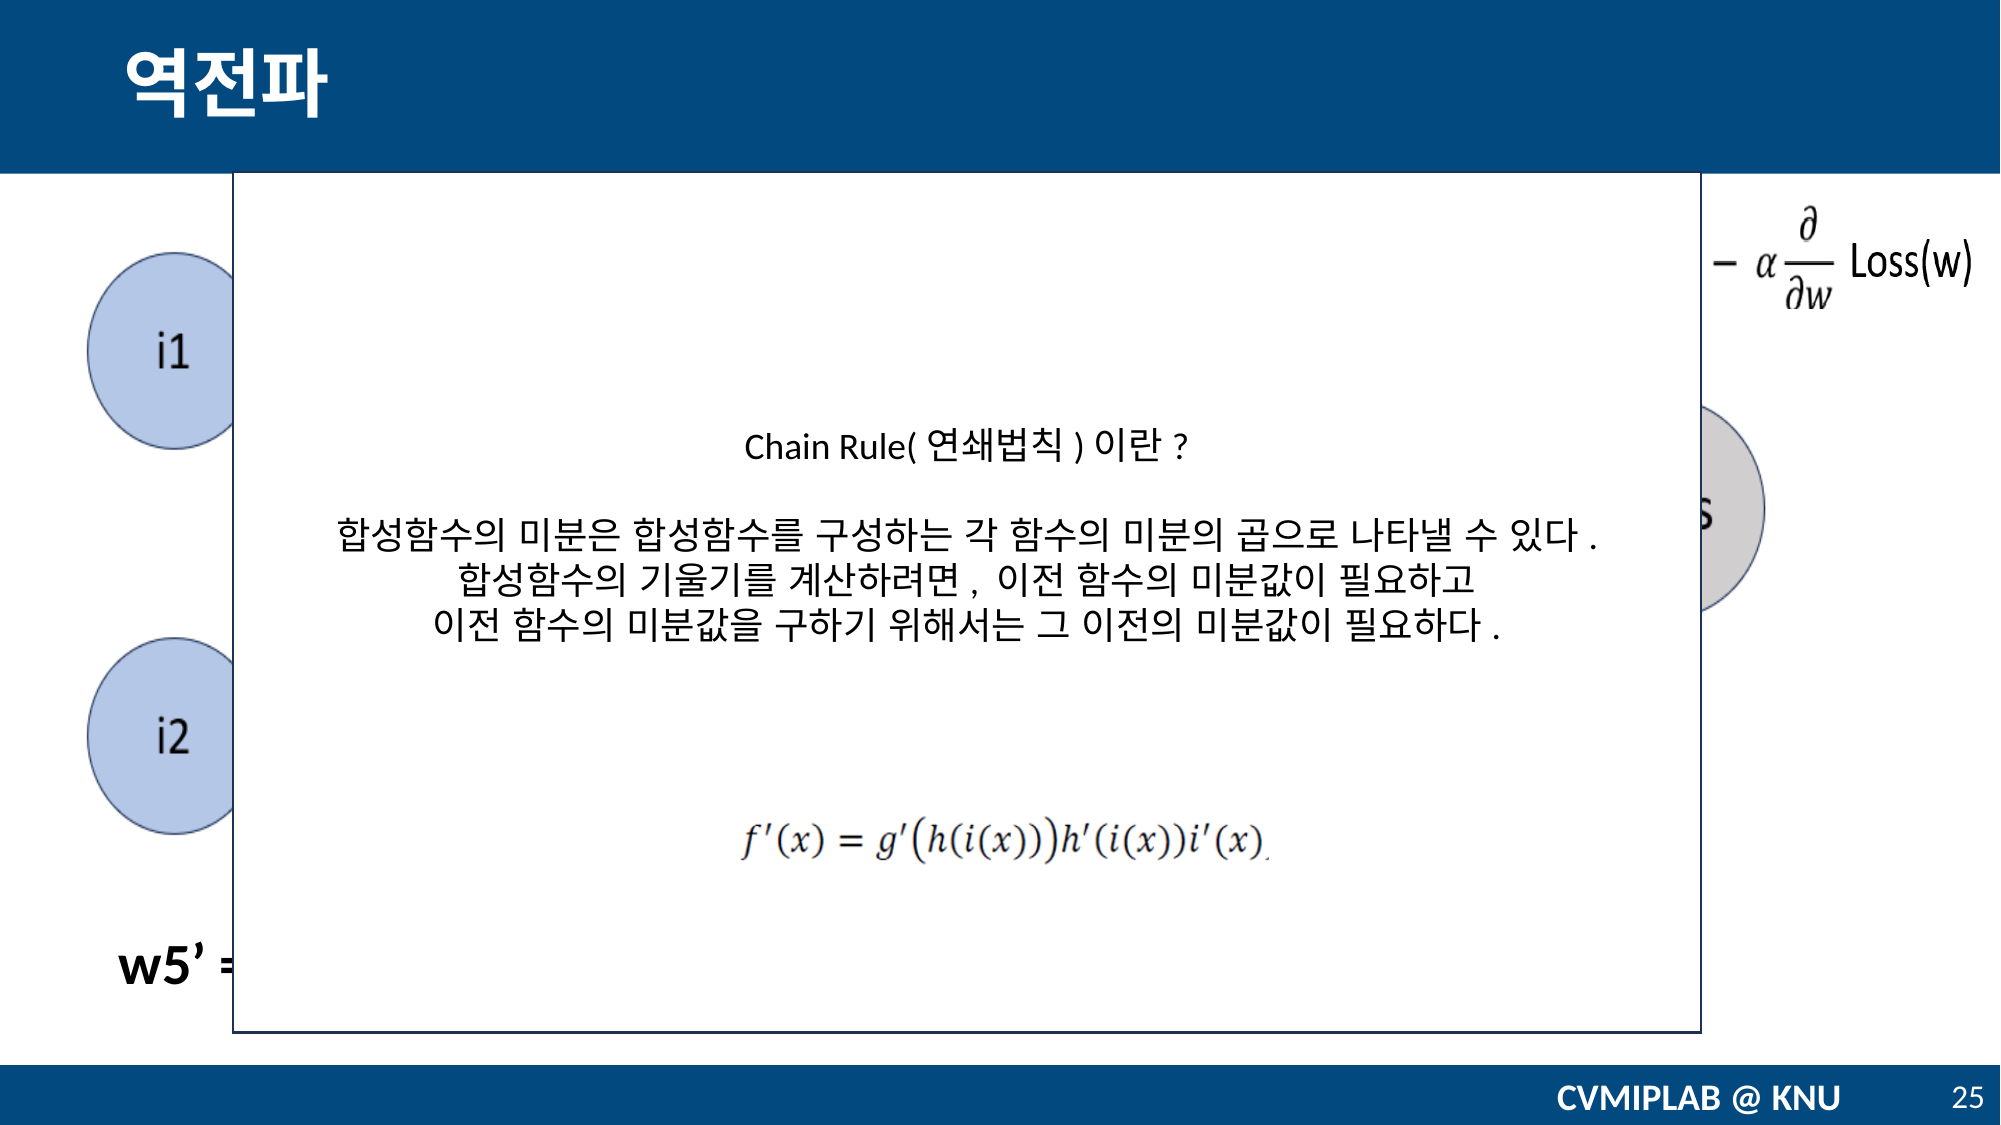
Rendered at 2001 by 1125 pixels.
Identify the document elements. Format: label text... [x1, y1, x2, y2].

picture [62, 200, 1991, 880]
title 역전파 [108, 12, 1892, 162]
slide_number 25 [1909, 1065, 2000, 1125]
footer CVMIPLAB @ KNU [1489, 1065, 1909, 1125]
